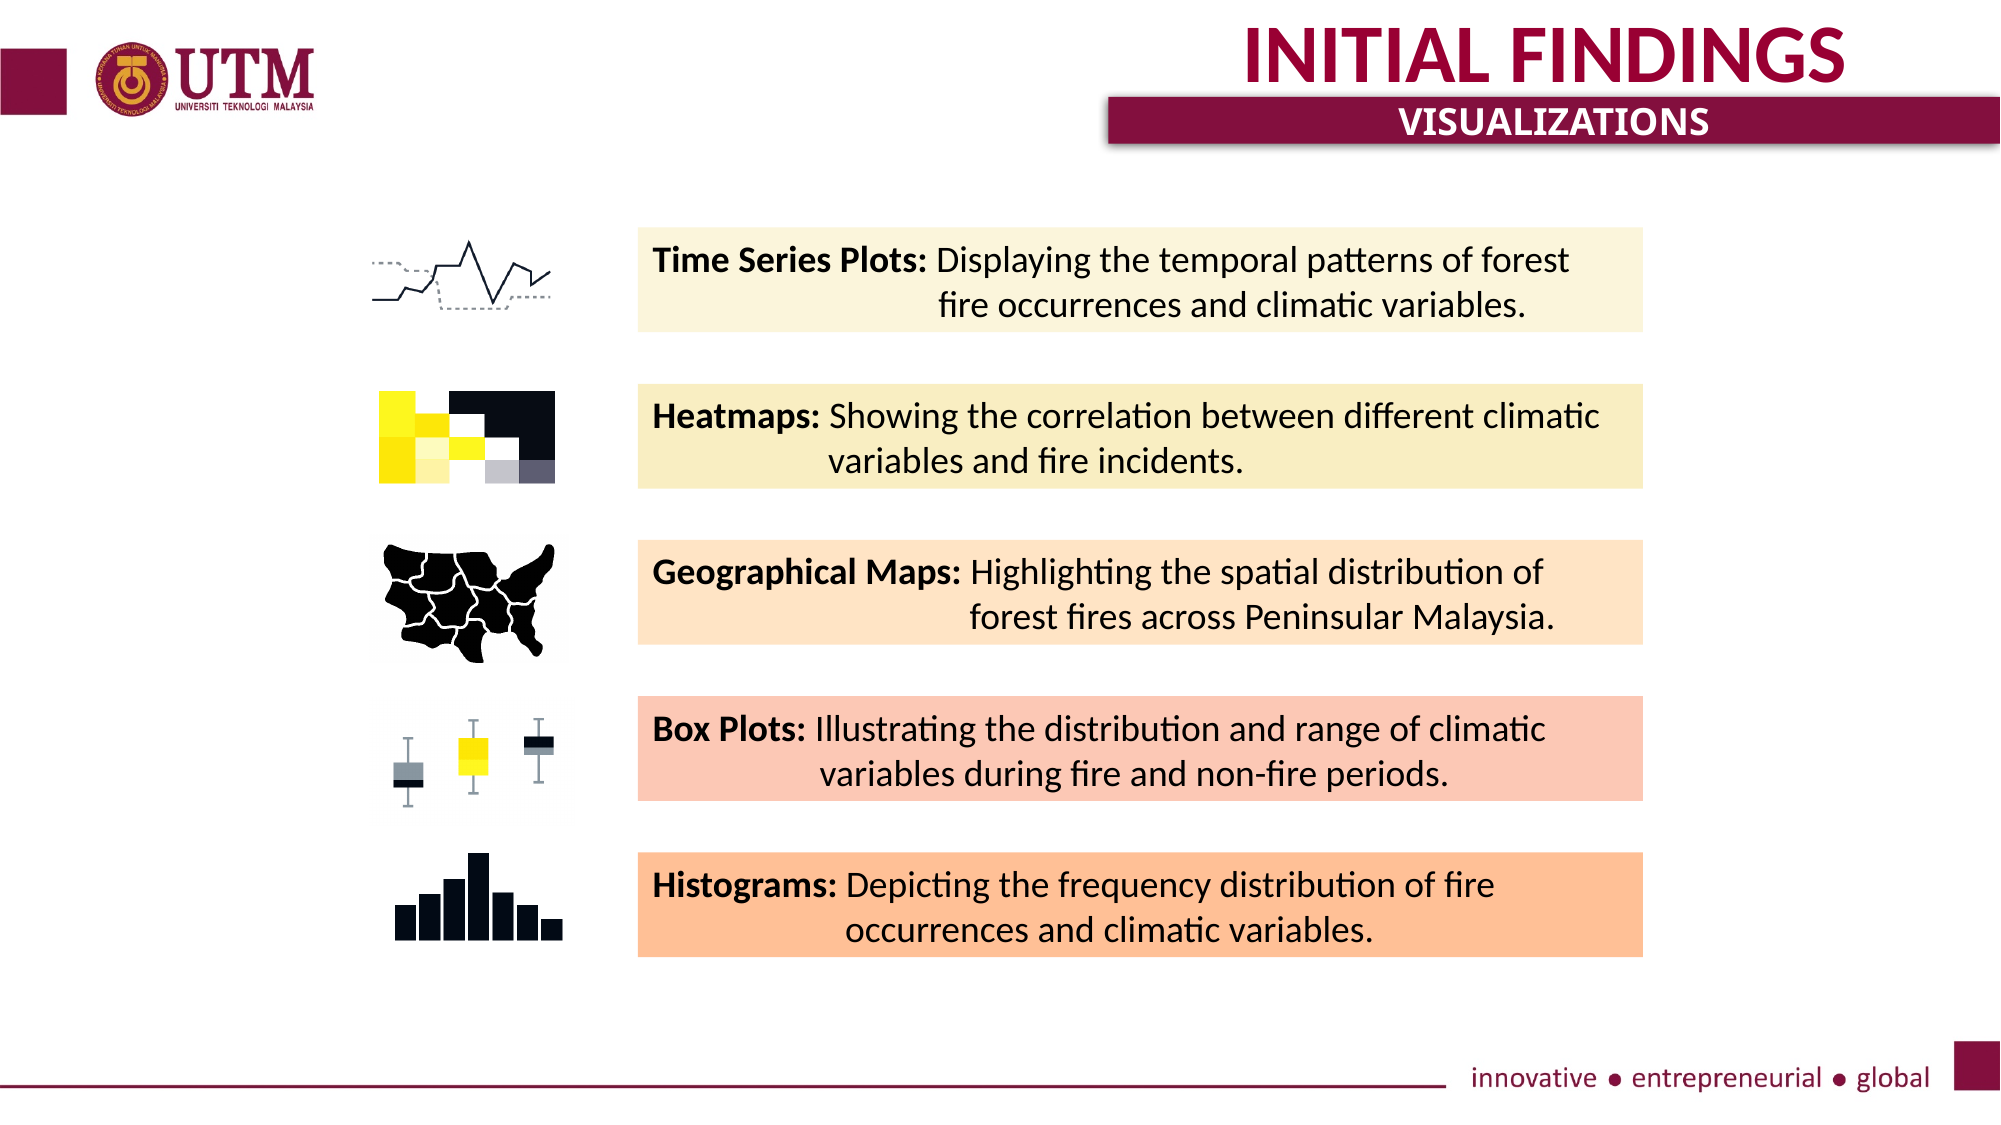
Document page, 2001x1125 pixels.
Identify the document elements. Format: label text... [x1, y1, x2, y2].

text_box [356, 212, 1643, 959]
text_box INITIAL FINDINGS [1108, 0, 2000, 93]
picture [0, 0, 2000, 1125]
text_box VISUALIZATIONS [1108, 96, 2000, 144]
